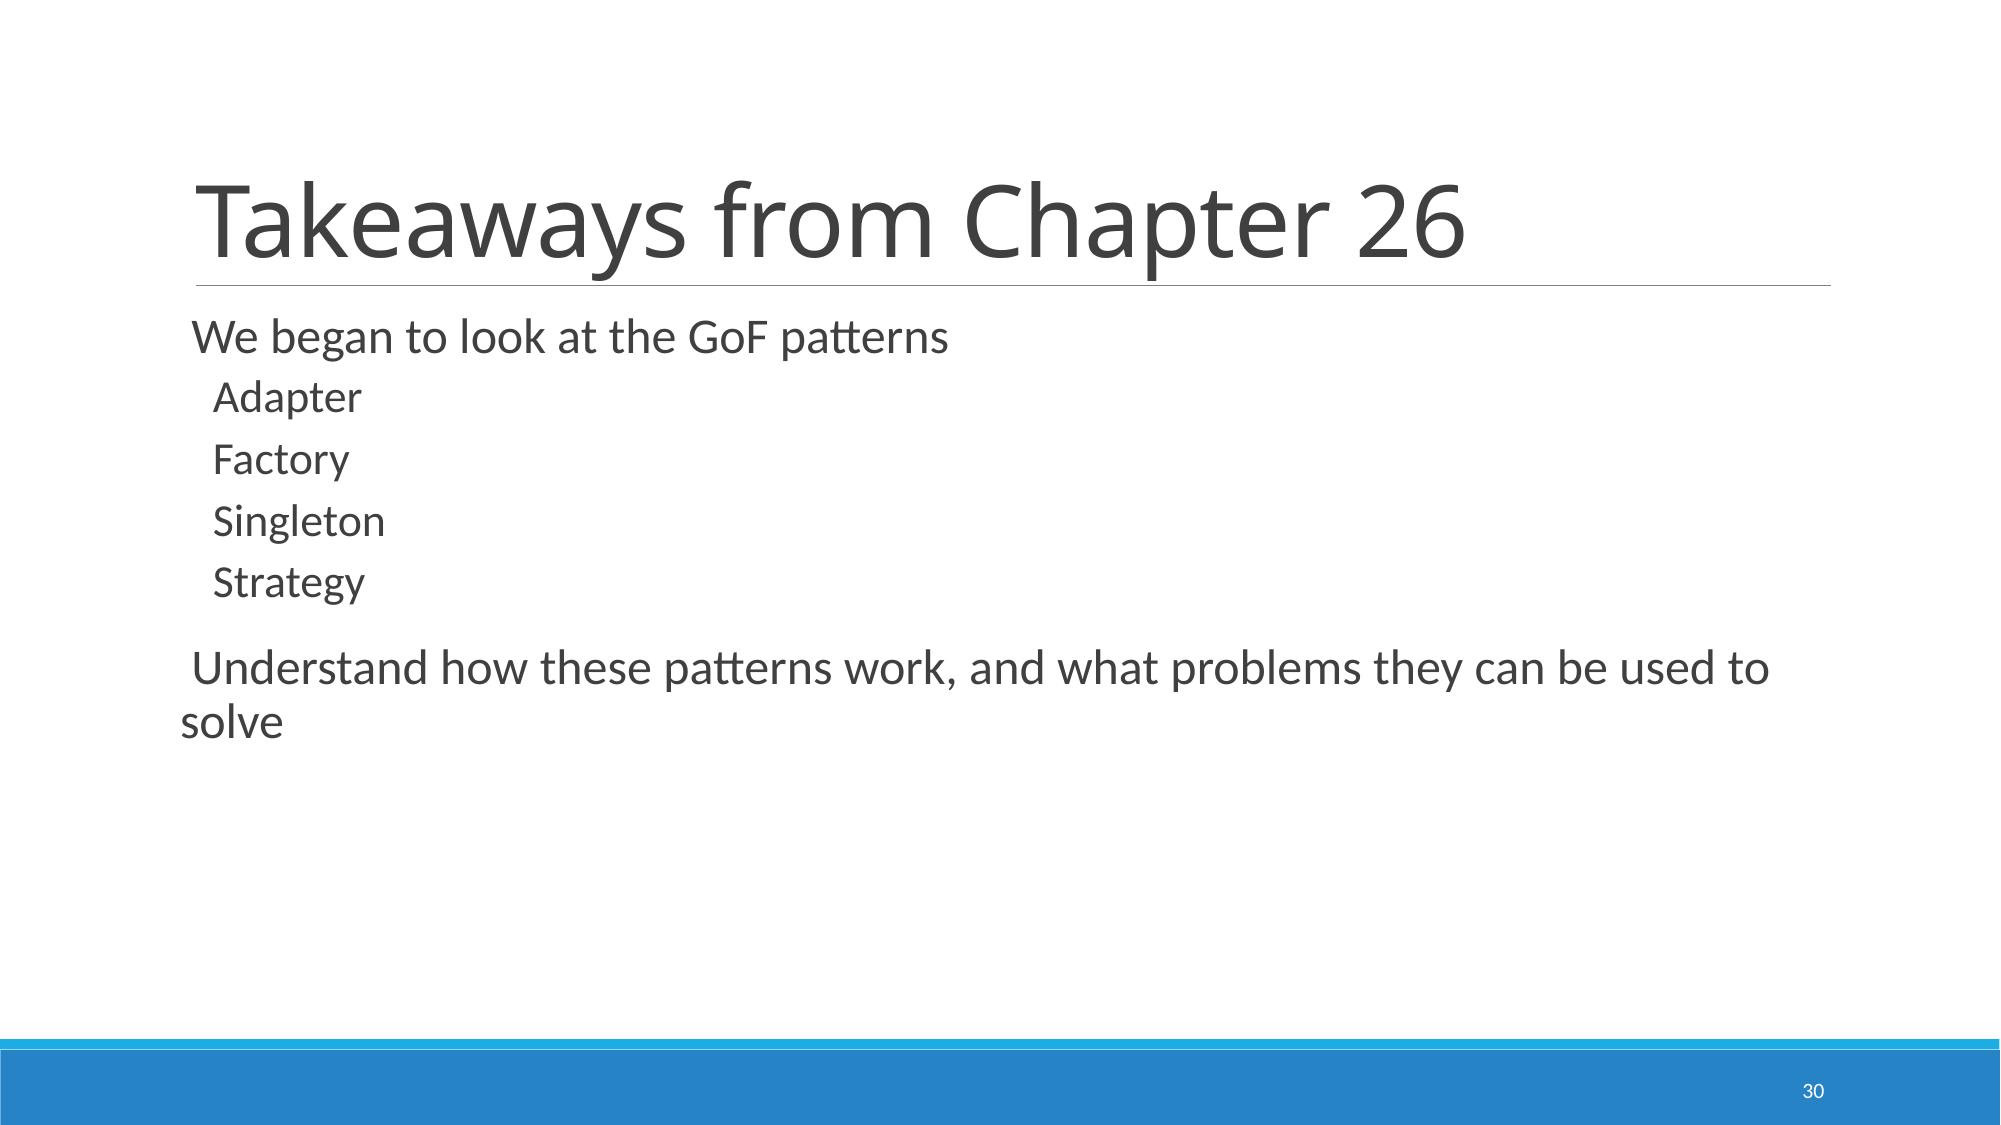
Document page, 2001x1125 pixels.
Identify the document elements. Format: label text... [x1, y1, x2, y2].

slide_number 30 [1624, 1059, 1840, 1120]
title Takeaways from Chapter 26 [180, 47, 1830, 285]
list We began to look at the GoF patterns Adapter Factory Singleton Strategy Understand how these patterns work, and what problems they can be used to solve [180, 302, 1830, 963]
